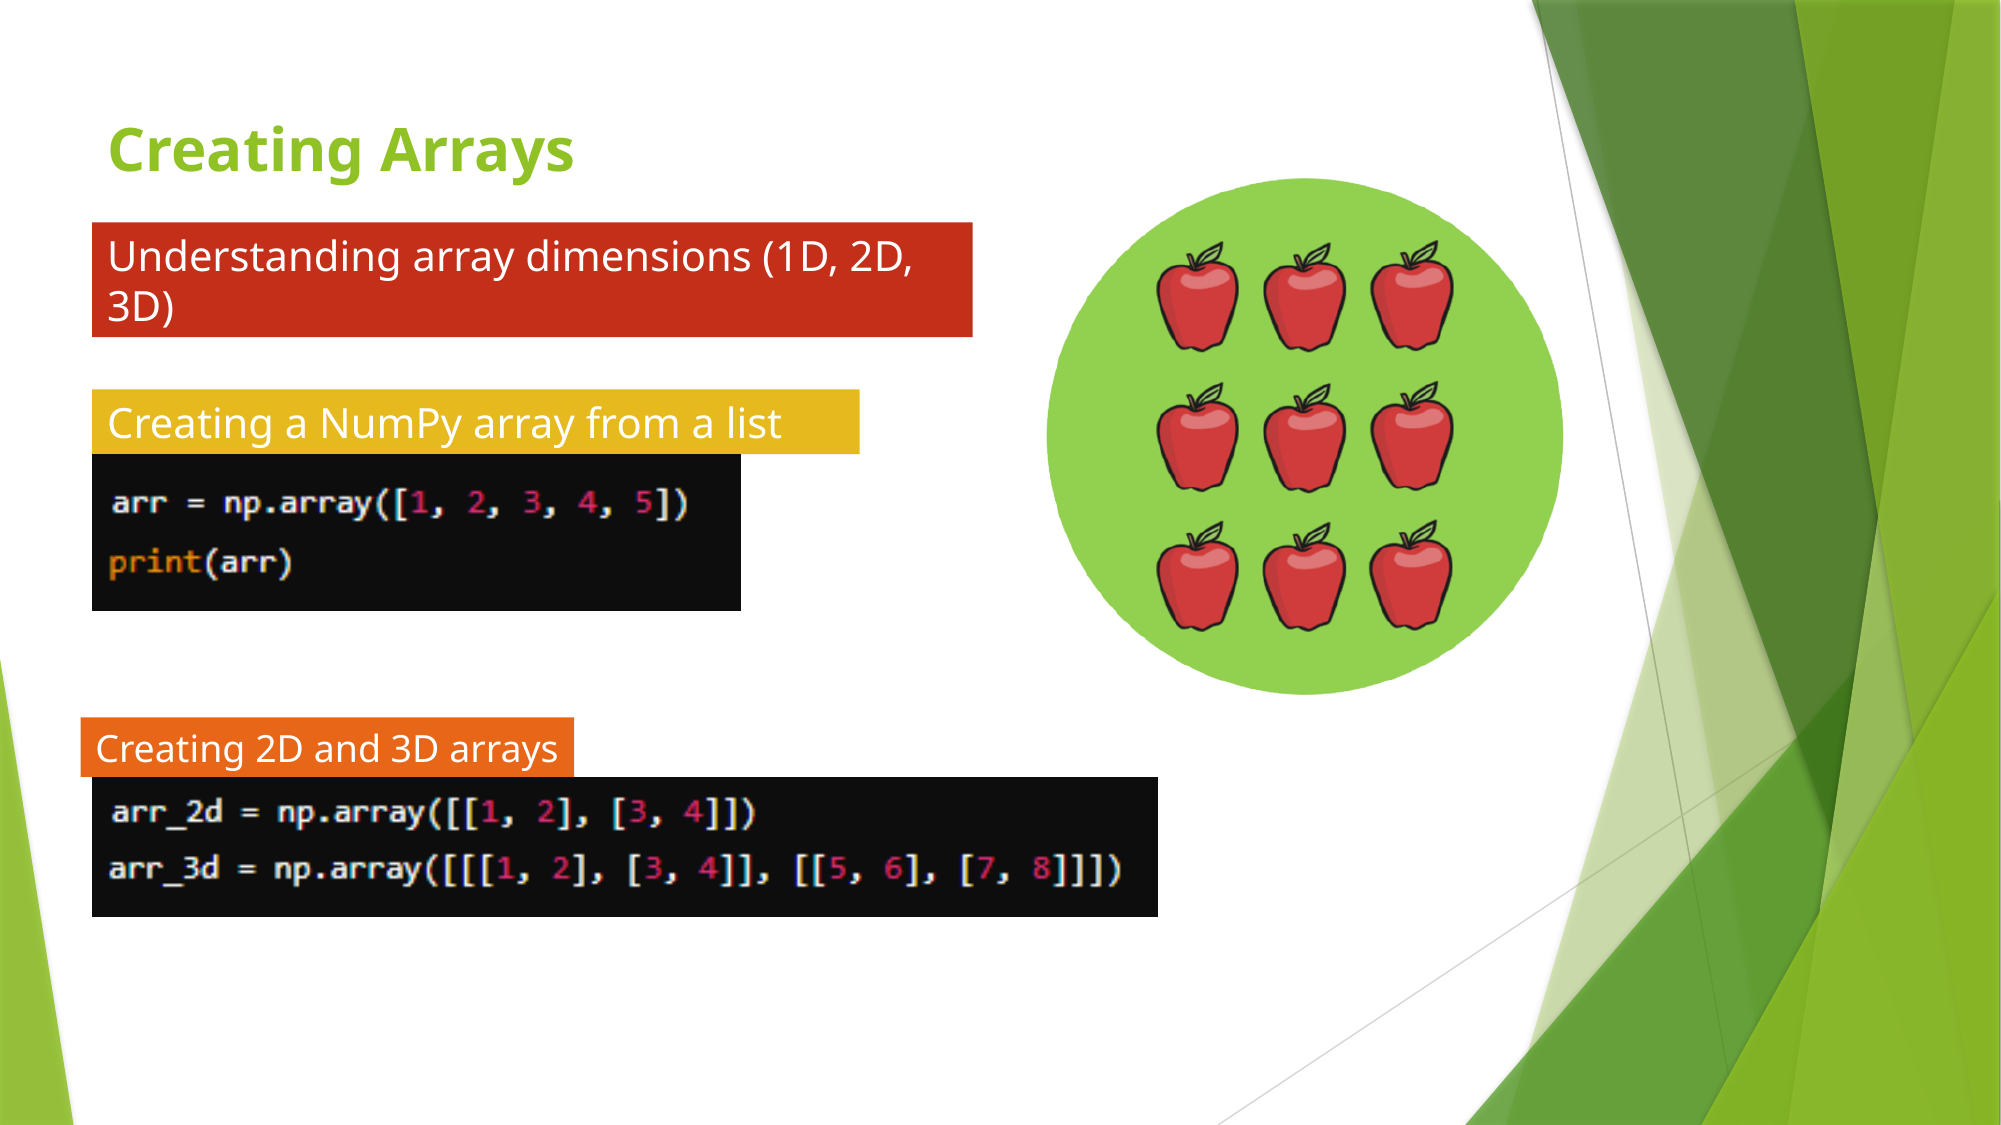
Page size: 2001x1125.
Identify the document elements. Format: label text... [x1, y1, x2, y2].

picture [91, 454, 742, 612]
picture [1013, 147, 1603, 725]
title Creating Arrays [92, 103, 610, 192]
text_box Understanding array dimensions (1D, 2D, 3D) [92, 222, 973, 338]
text_box Creating 2D and 3D arrays [80, 717, 575, 777]
picture [91, 777, 1158, 917]
text_box Creating a NumPy array from a list [92, 389, 860, 455]
